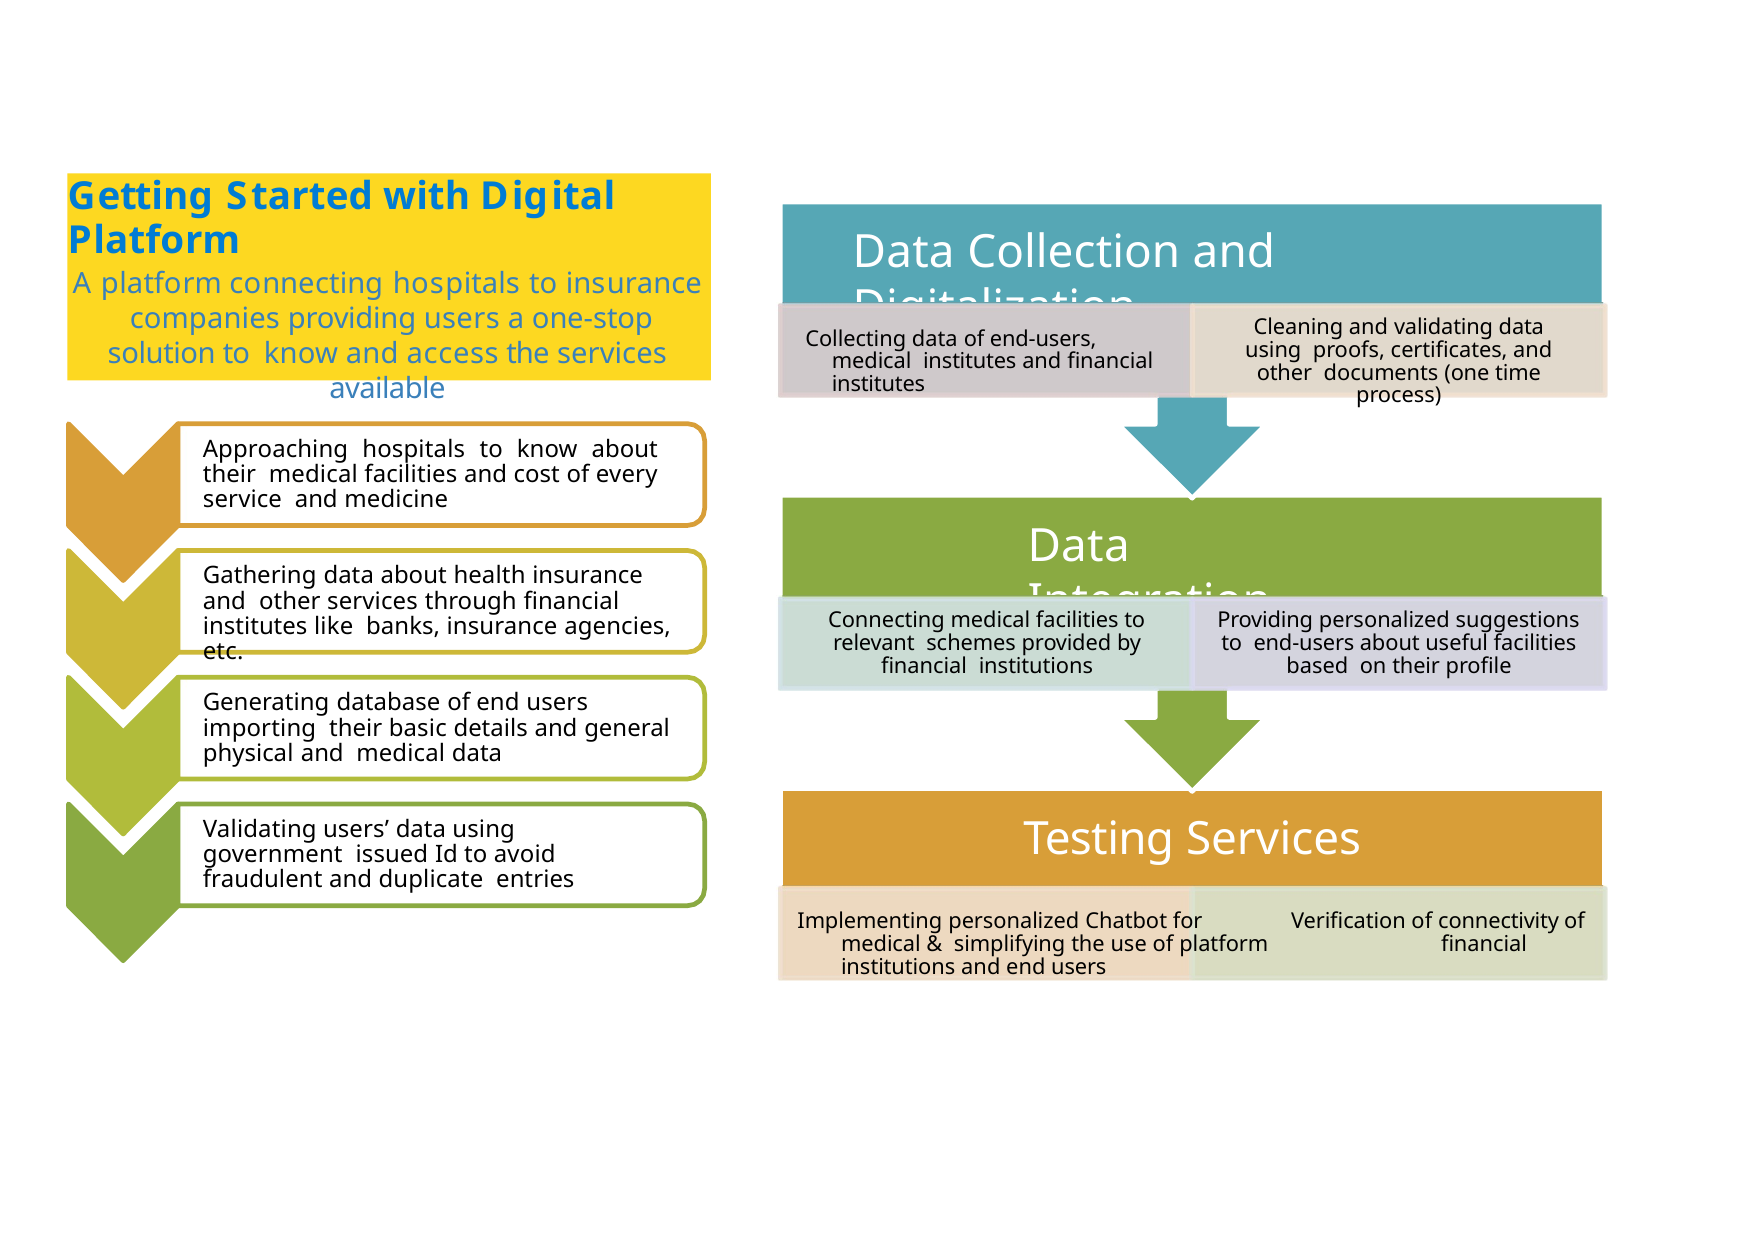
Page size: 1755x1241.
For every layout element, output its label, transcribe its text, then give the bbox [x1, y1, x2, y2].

picture [776, 595, 1608, 691]
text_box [65, 547, 708, 674]
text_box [777, 698, 1607, 795]
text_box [65, 421, 708, 547]
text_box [777, 199, 1607, 302]
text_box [776, 800, 1608, 984]
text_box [777, 507, 1607, 595]
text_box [65, 674, 708, 800]
picture [776, 302, 1608, 398]
text_box A platform connecting hospitals to insurance companies providing users a one-stop solution to know and access the services available [68, 262, 706, 405]
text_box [777, 405, 1607, 501]
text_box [65, 801, 708, 964]
title Getting Started with Digital Platform [67, 173, 711, 381]
